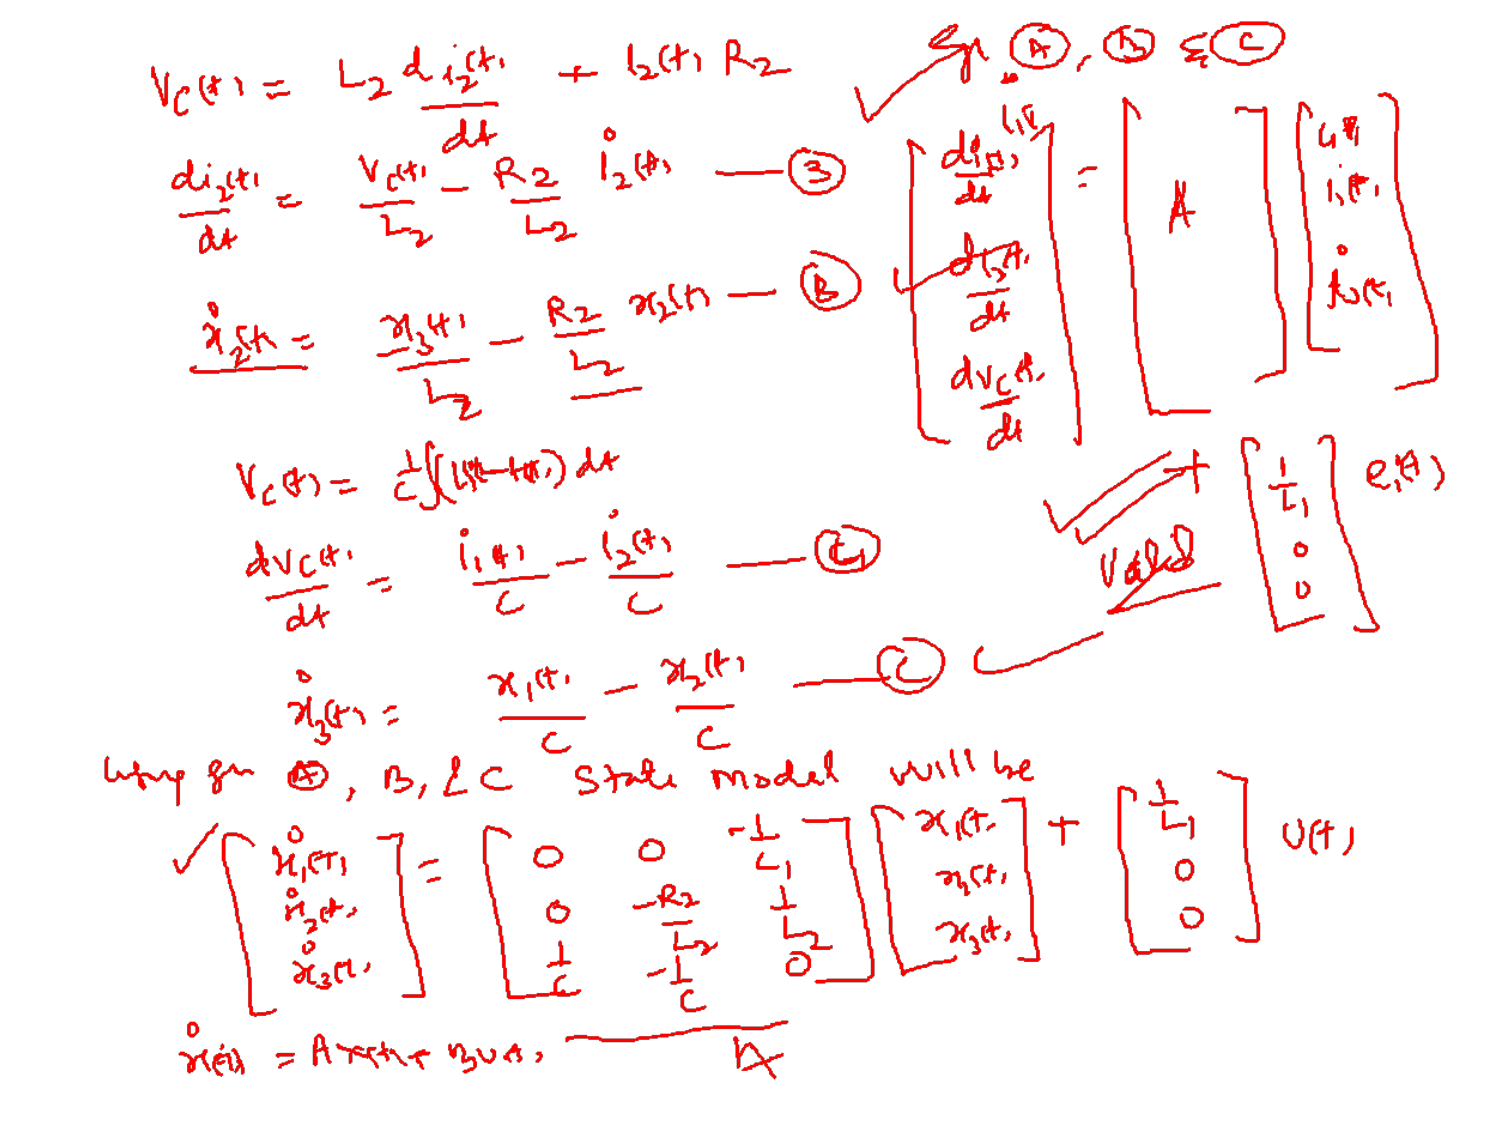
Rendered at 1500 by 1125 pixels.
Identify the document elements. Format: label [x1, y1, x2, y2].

picture [100, 18, 1447, 1083]
